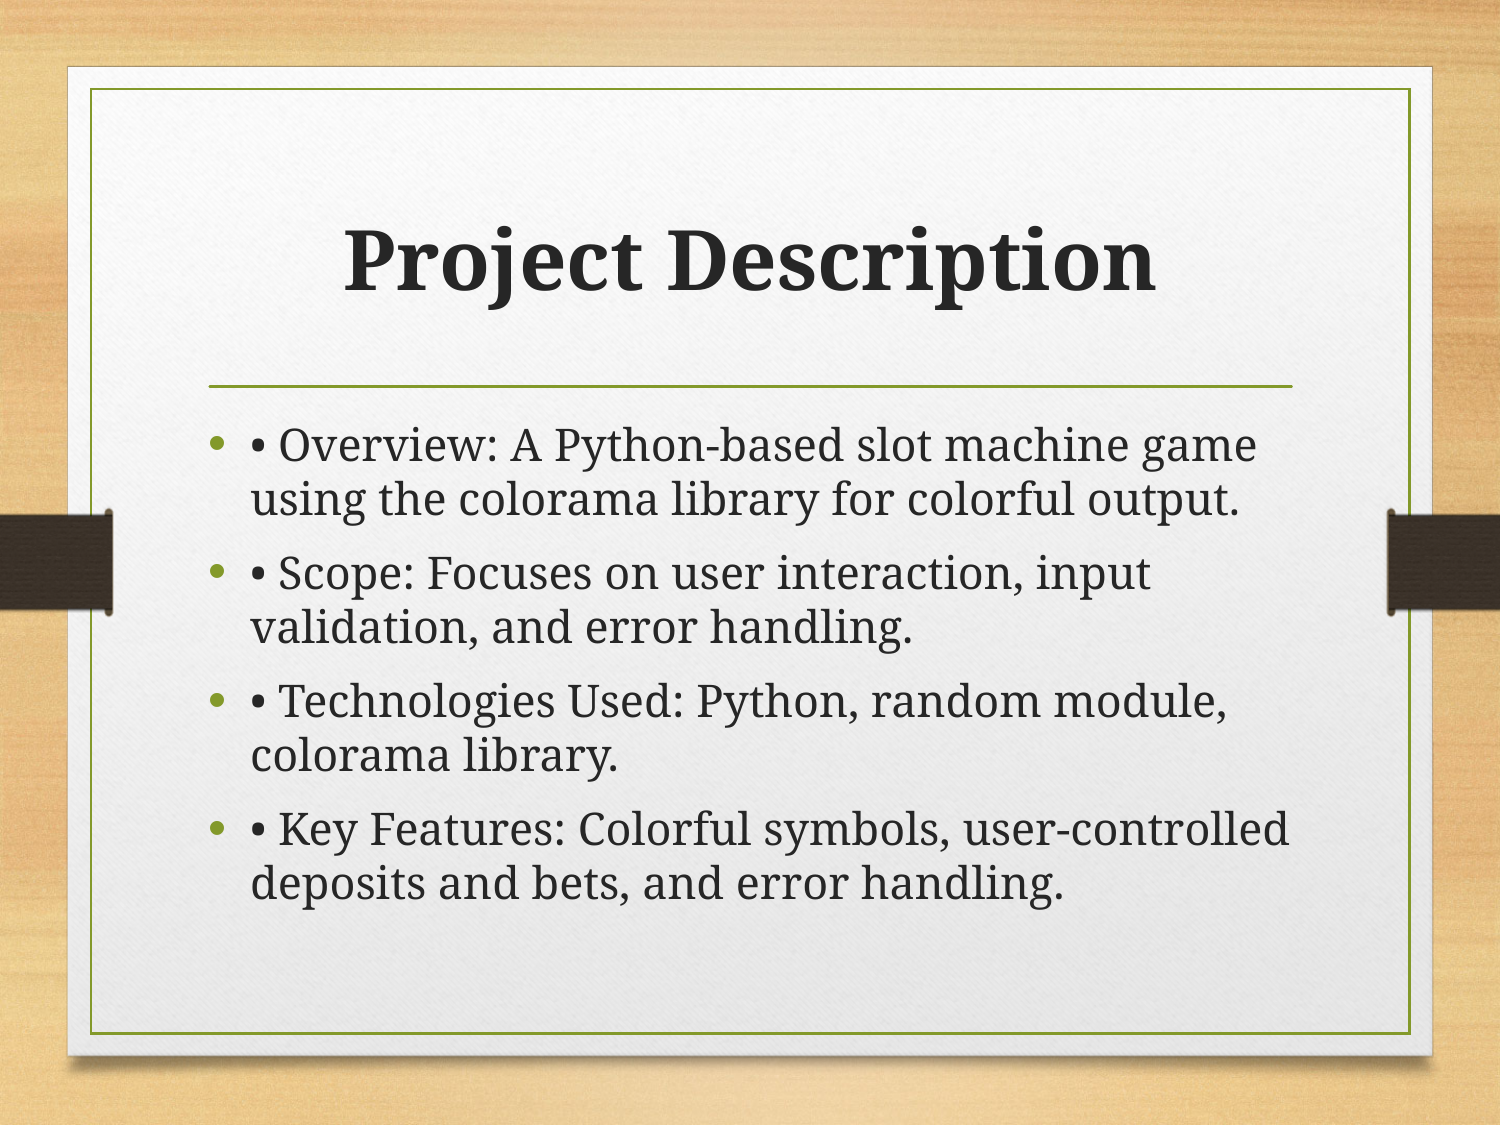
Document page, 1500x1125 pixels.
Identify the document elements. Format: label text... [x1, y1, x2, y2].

title Project Description [193, 150, 1309, 365]
list • Overview: A Python-based slot machine game using the colorama library for colorful output. • Scope: Focuses on user interaction, input validation, and error handling. • Technologies Used: Python, random module, colorama library. • Key Features: Colorful symbols, user-controlled deposits and bets, and error handling. [193, 408, 1309, 974]
picture [0, 0, 1500, 1125]
